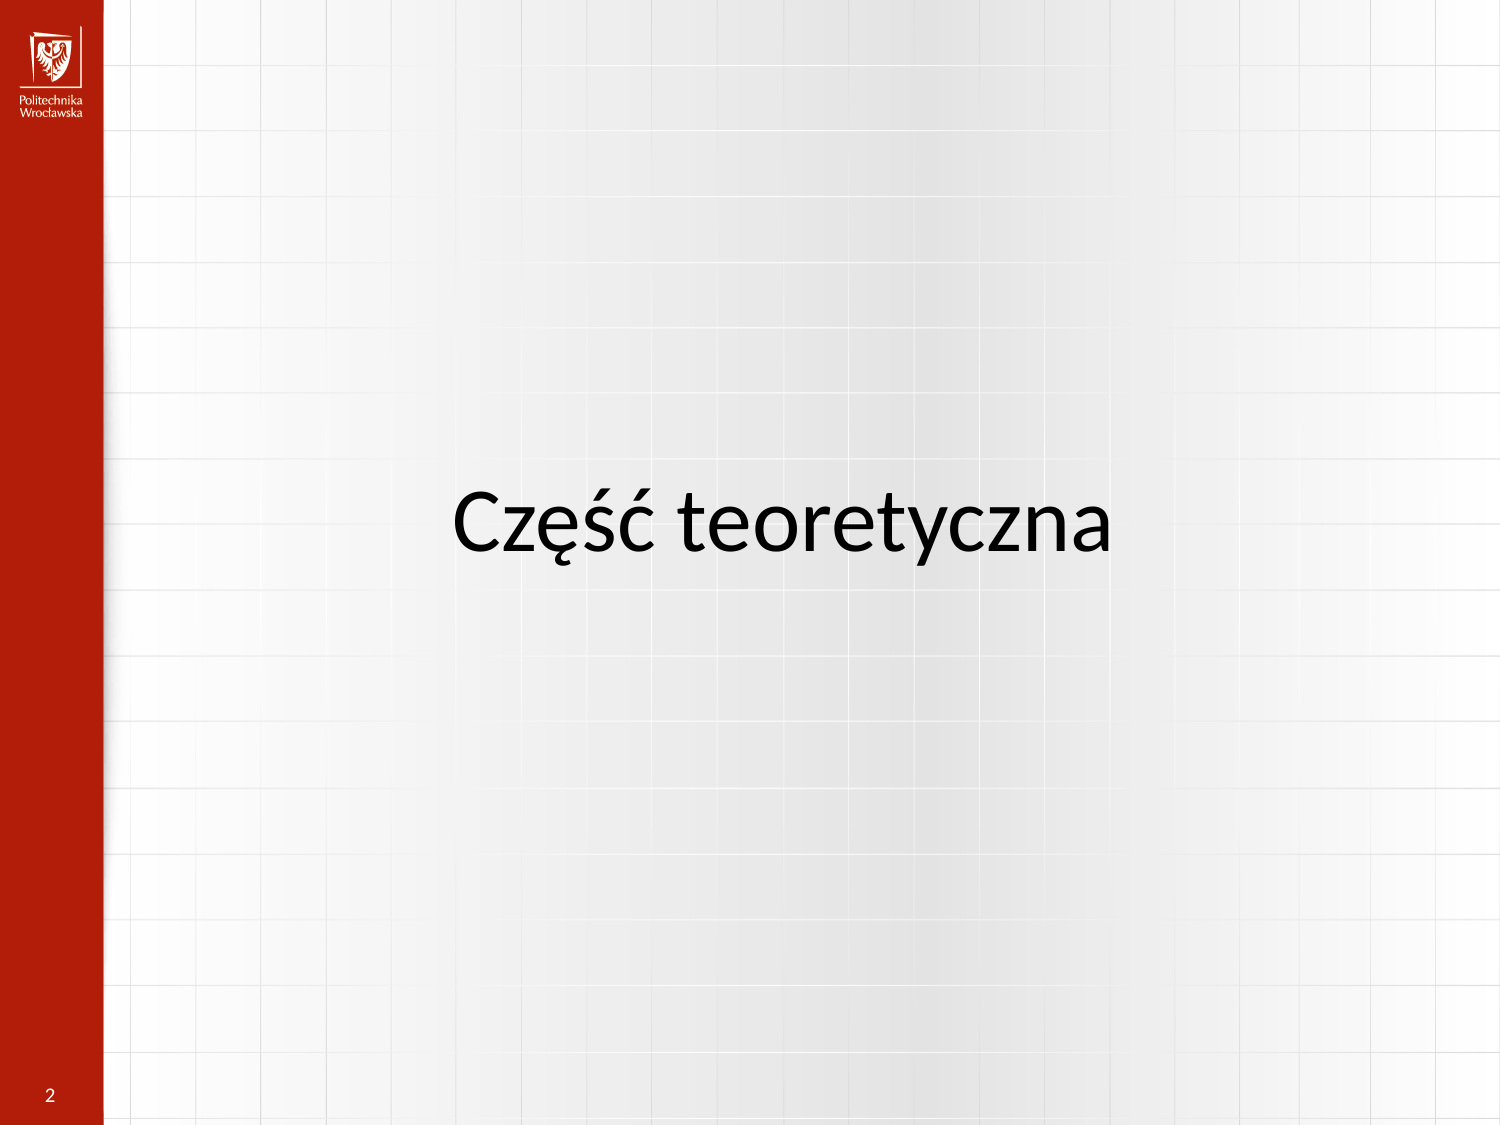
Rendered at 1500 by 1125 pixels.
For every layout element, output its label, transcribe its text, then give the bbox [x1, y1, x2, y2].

list Część teoretyczna [112, 444, 1472, 587]
picture [0, 0, 1500, 1125]
